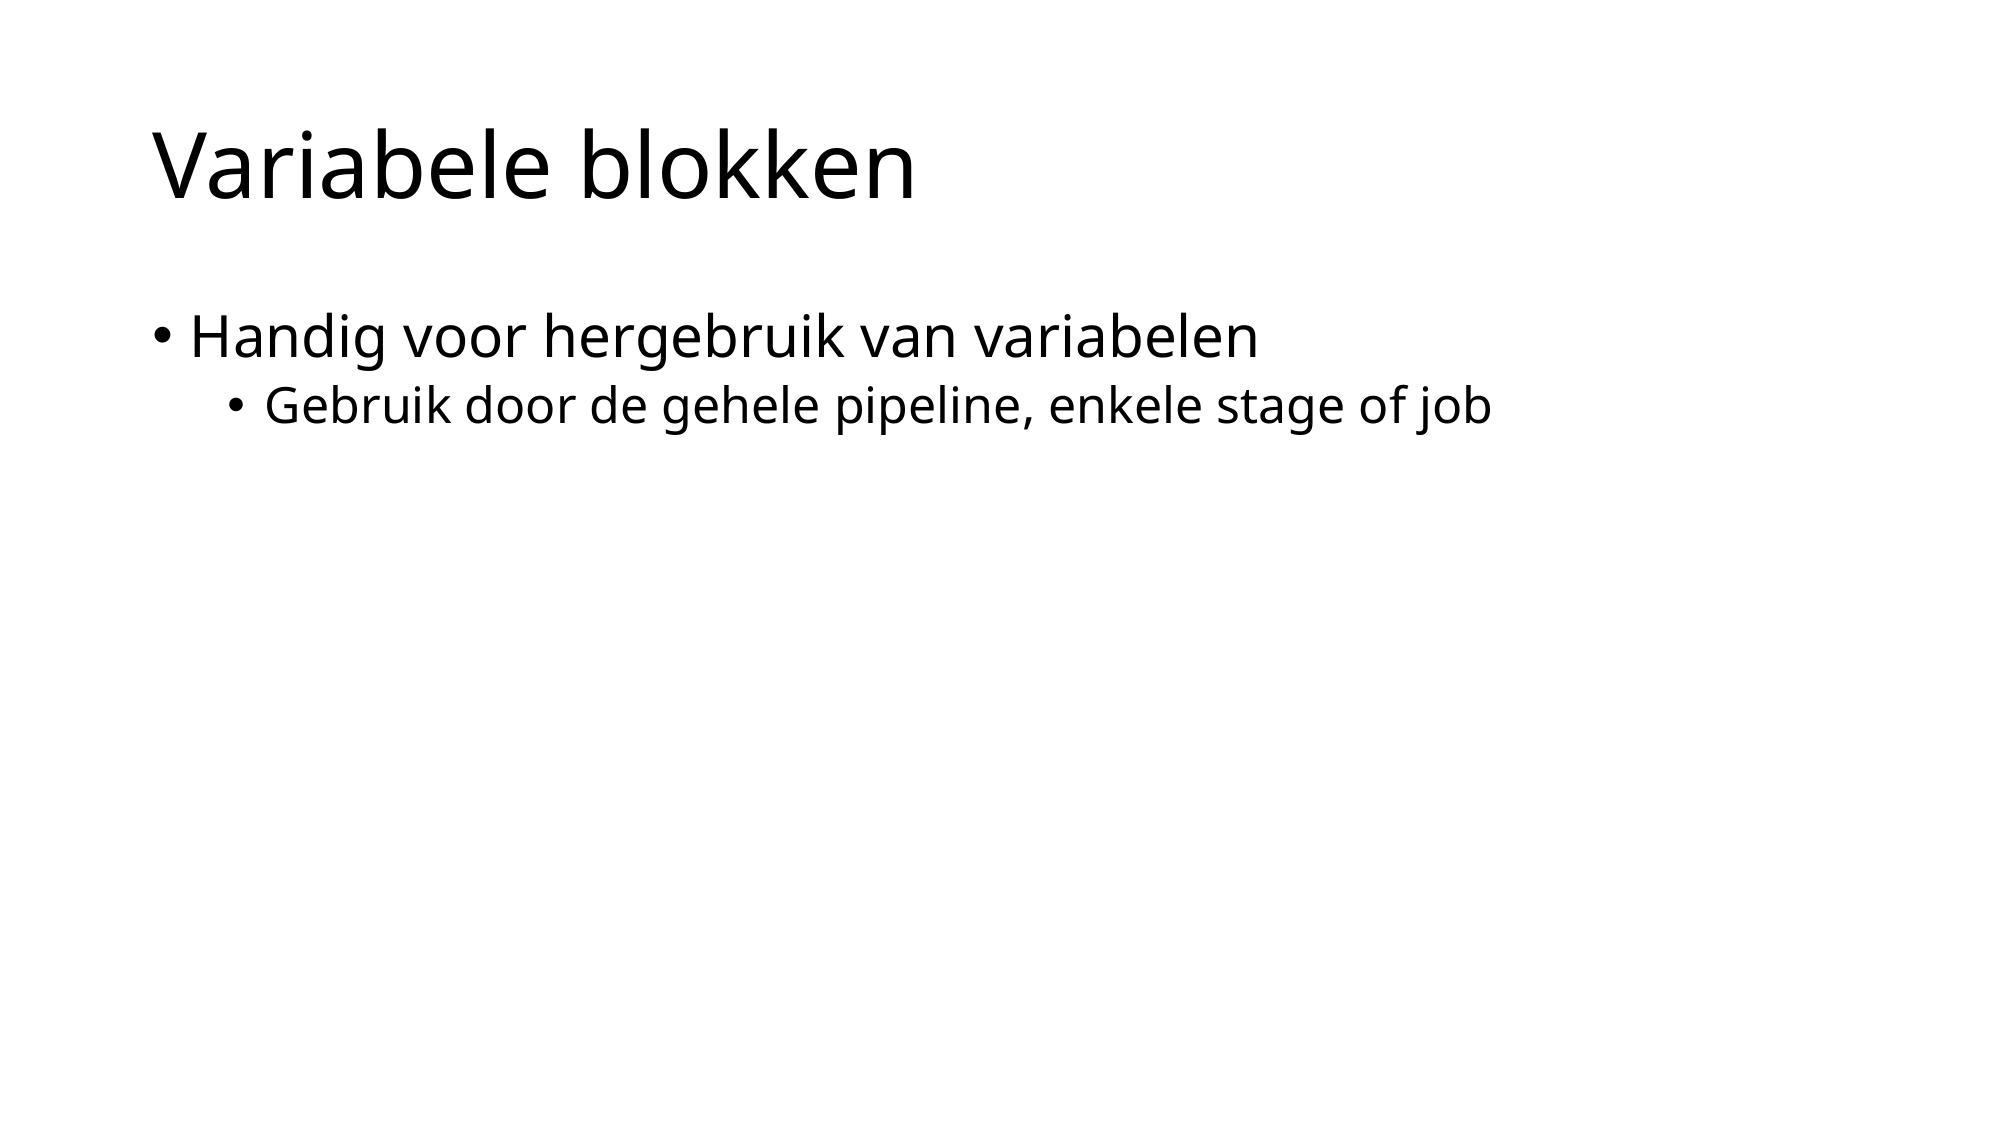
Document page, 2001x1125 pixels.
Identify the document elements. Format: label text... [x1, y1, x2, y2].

list Handig voor hergebruik van variabelen Gebruik door de gehele pipeline, enkele stage of job [137, 299, 1863, 1014]
title Variabele blokken [137, 59, 1863, 278]
